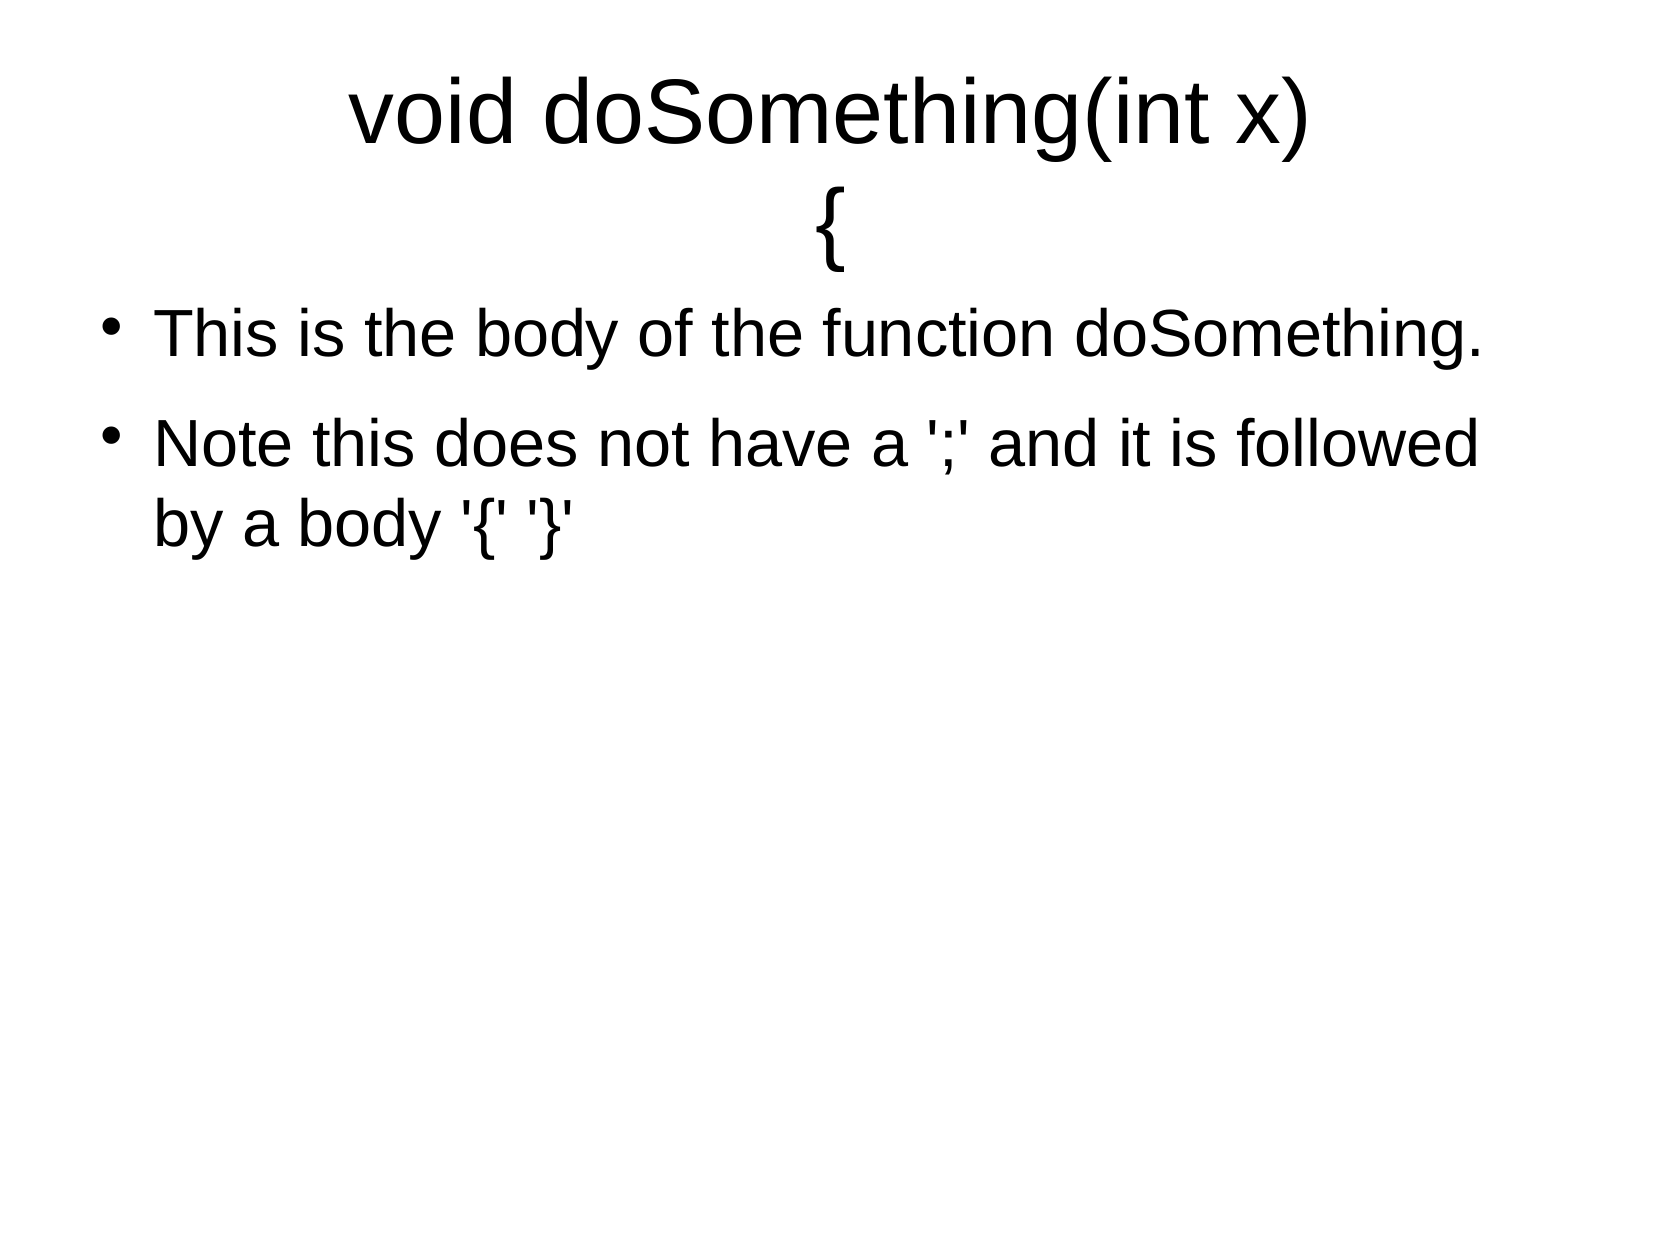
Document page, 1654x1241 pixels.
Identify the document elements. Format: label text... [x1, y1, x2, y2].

list This is the body of the function doSomething. Note this does not have a ';' and it is followed by a body '{' '}' [82, 290, 1571, 1109]
title void doSomething(int x) { [86, 55, 1575, 263]
